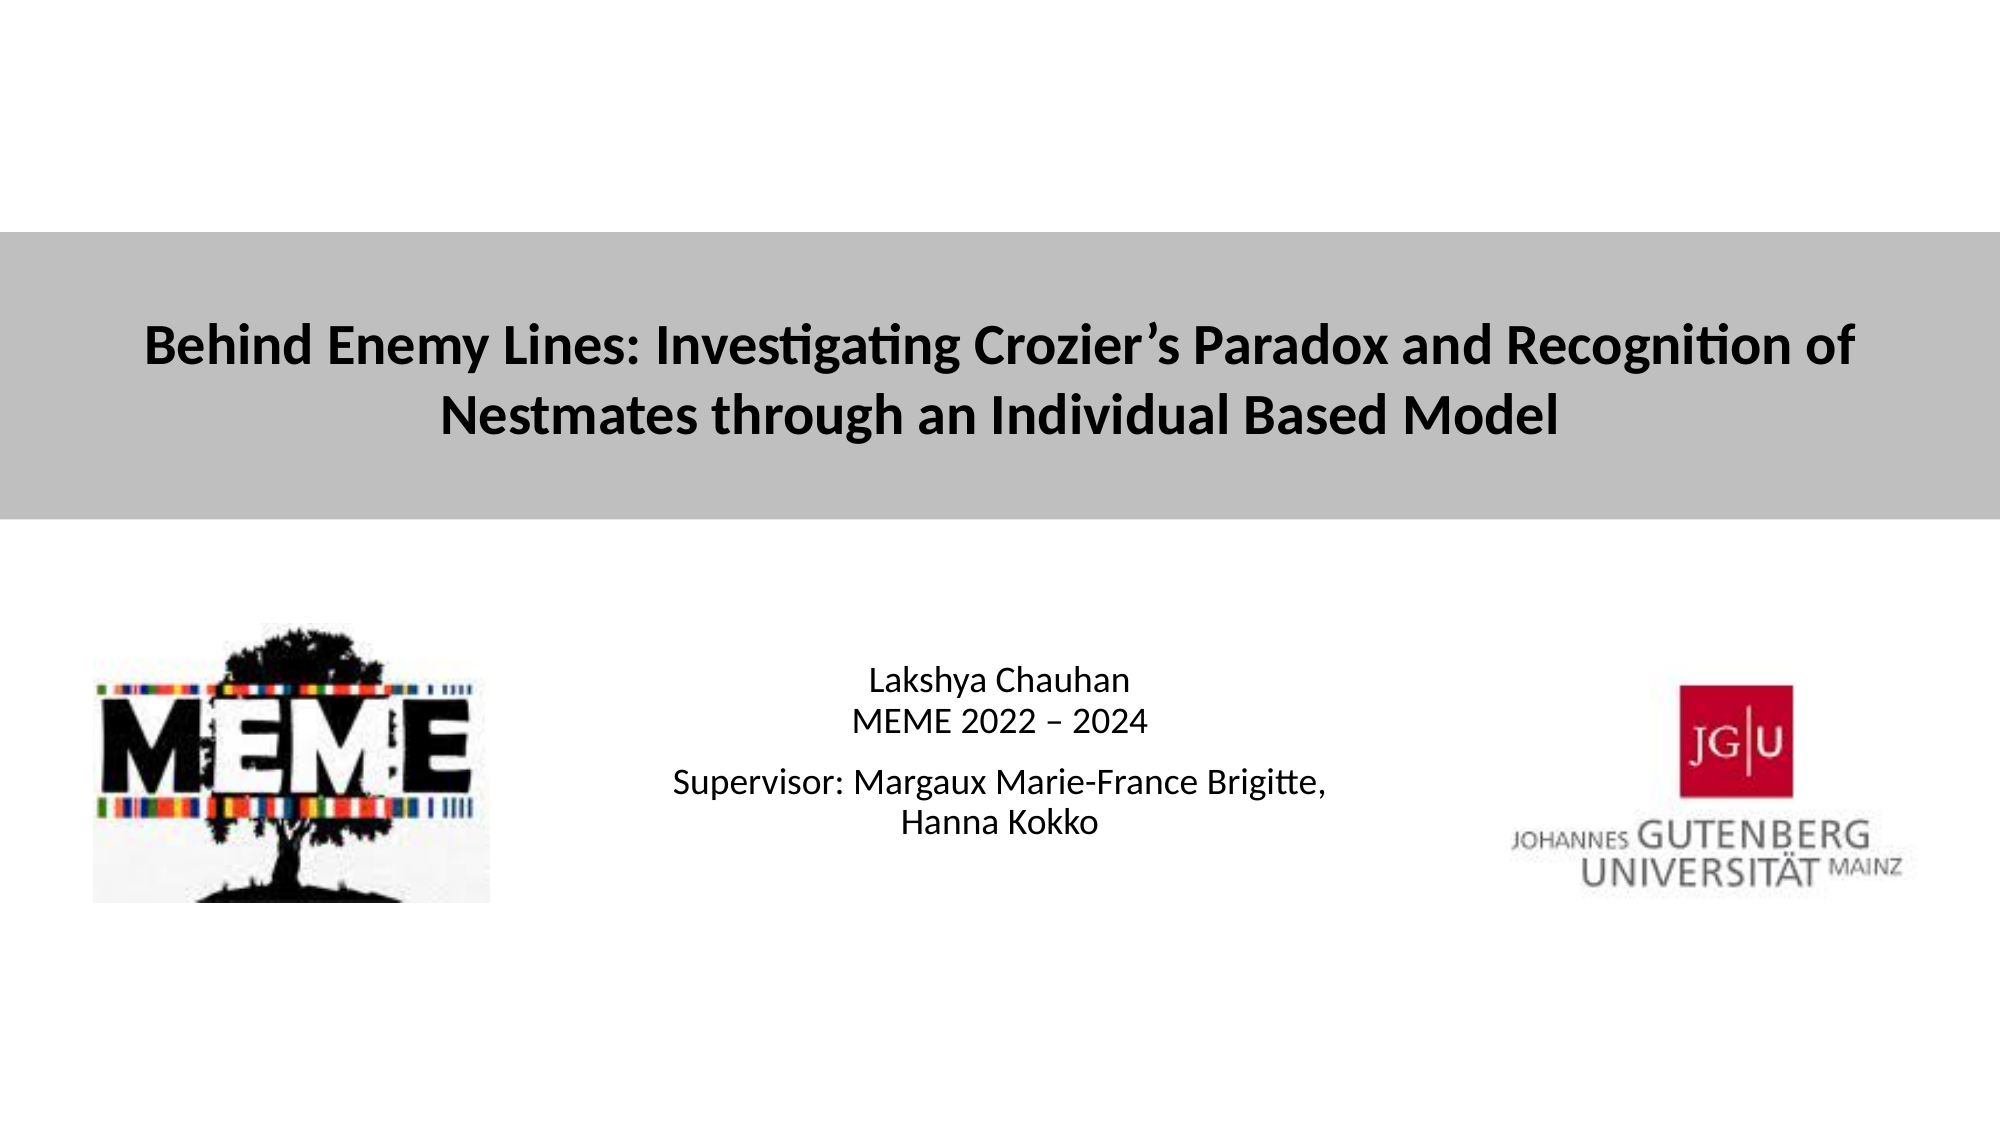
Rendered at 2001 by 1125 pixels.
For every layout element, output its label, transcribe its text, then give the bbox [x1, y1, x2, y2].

picture [93, 623, 490, 903]
subtitle Lakshya Chauhan MEME 2022 – 2024 Supervisor: Margaux Marie-France Brigitte, Hanna Kokko [641, 652, 1359, 903]
text_box Behind Enemy Lines: Investigating Crozier’s Paradox and Recognition of Nestmates through an Individual Based Model [0, 231, 2000, 520]
picture [1510, 562, 1962, 983]
